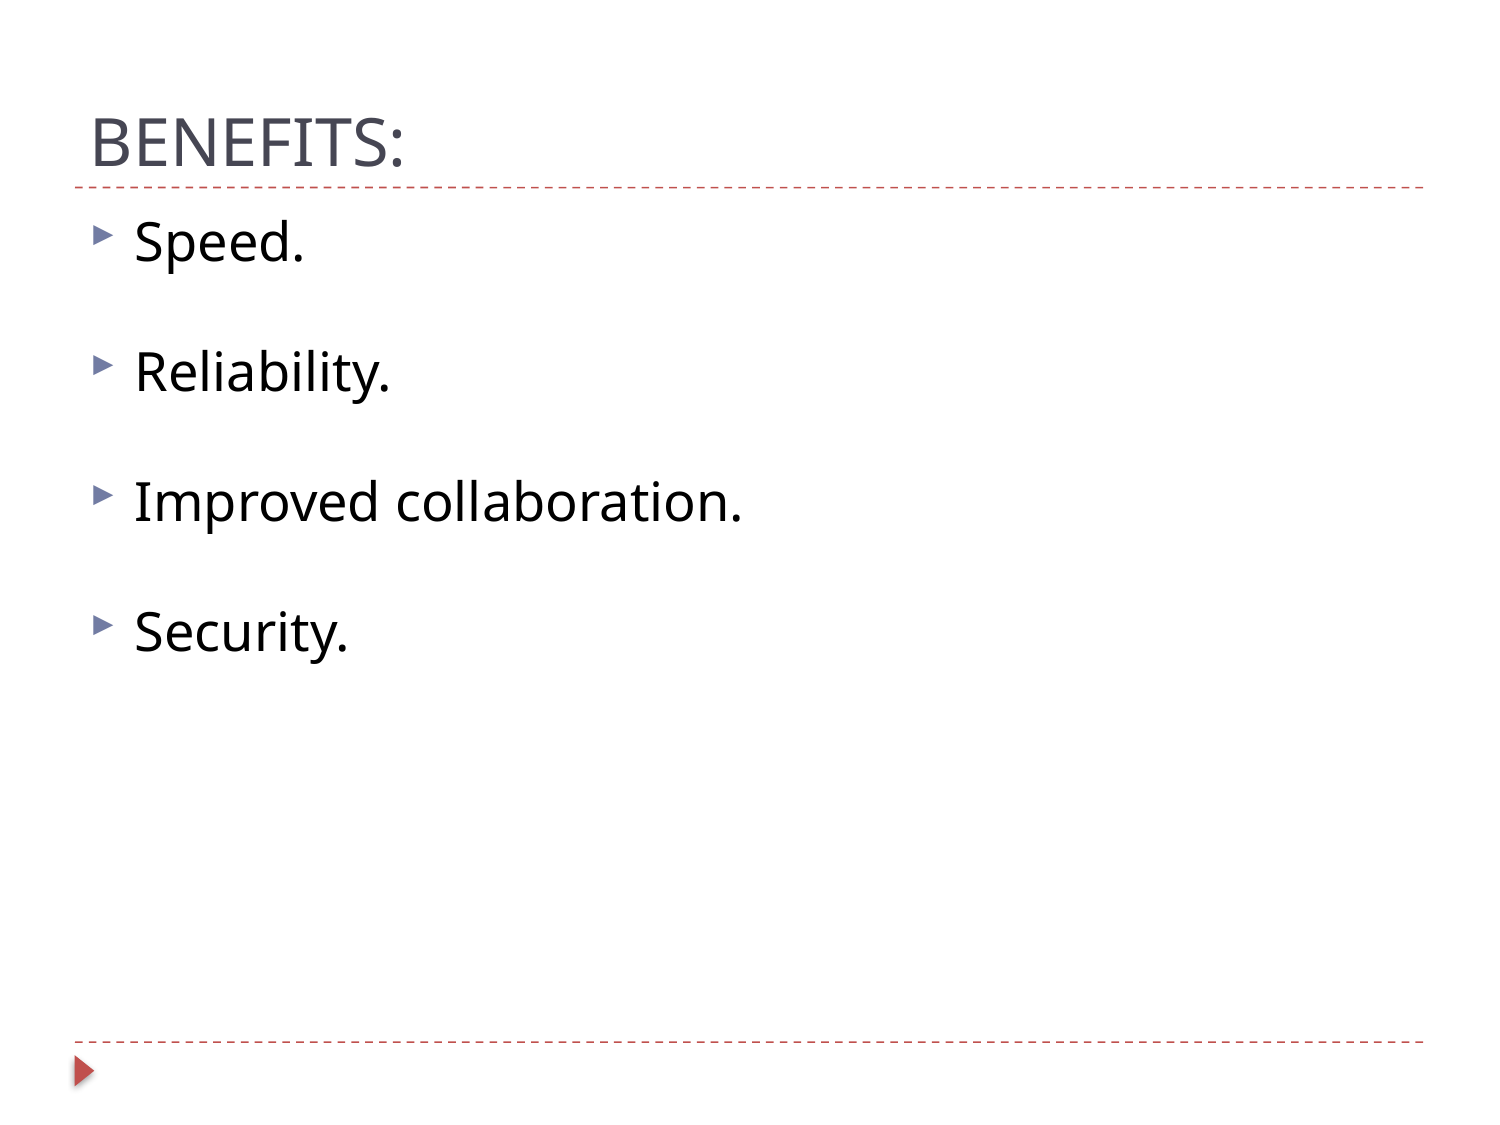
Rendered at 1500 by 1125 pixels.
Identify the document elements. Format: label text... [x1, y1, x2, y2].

text_box Speed. Reliability. Improved collaboration. Security. [75, 200, 1425, 1010]
text_box BENEFITS: [75, 24, 1425, 188]
